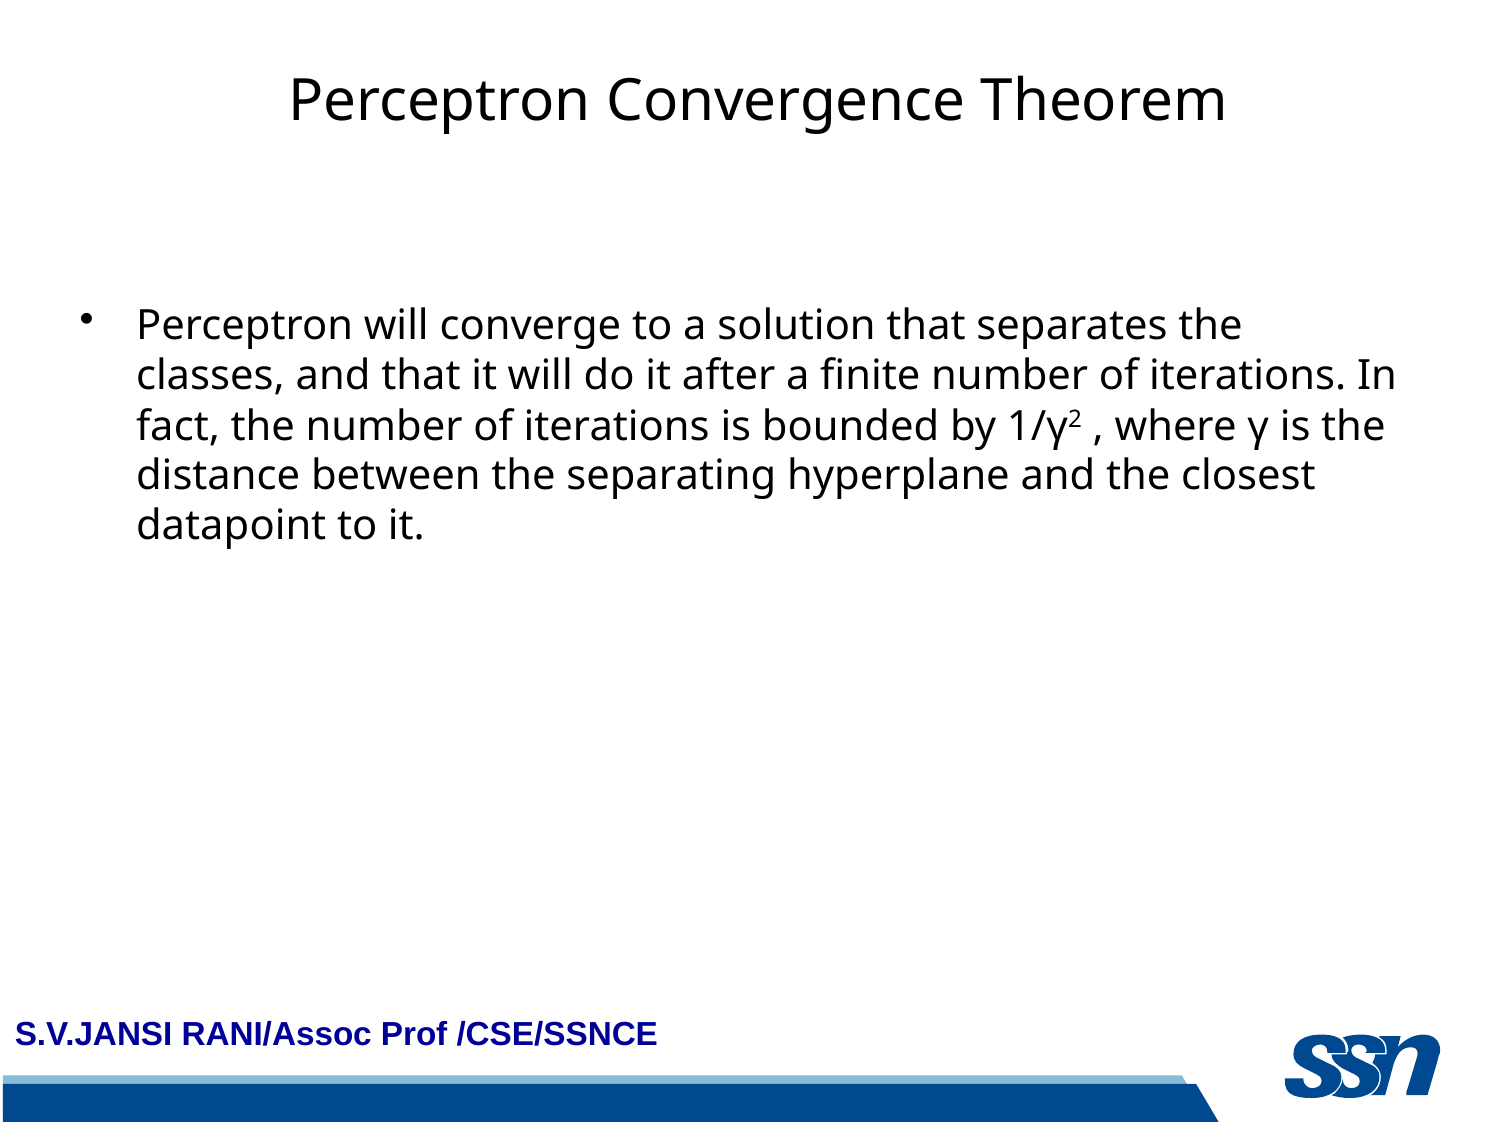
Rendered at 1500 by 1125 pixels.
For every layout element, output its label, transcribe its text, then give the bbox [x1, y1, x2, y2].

title Perceptron Convergence Theorem [74, 44, 1426, 151]
list Perceptron will converge to a solution that separates the classes, and that it will do it after a finite number of iterations. In fact, the number of iterations is bounded by 1/γ2 , where γ is the distance between the separating hyperplane and the closest datapoint to it. [64, 290, 1416, 790]
